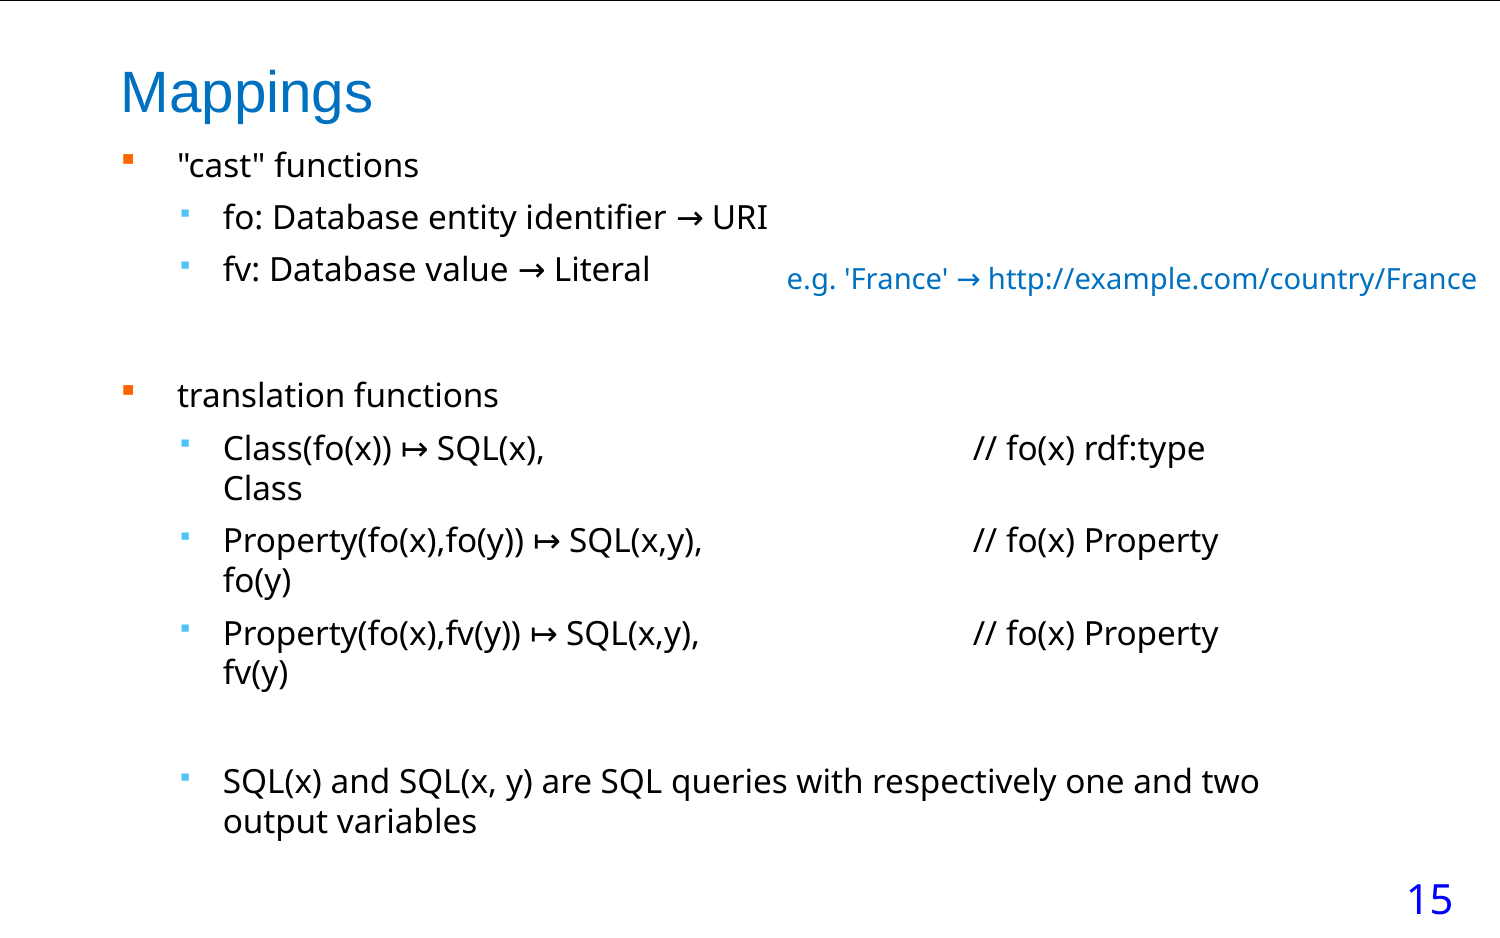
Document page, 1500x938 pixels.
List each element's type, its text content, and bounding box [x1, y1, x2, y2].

slide_number 15 [1131, 867, 1469, 938]
title Mappings [105, 30, 1335, 132]
list "cast" functions fo: Database entity identifier → URI fv: Database value → Literal translation functions Class(fo(x)) ↦ SQL(x), // fo(x) rdf:type Class Property(fo(x),fo(y)) ↦ SQL(x,y), // fo(x) Property fo(y) Property(fo(x),fv(y)) ↦ SQL(x,y), // fo(x) Property fv(y) SQL(x) and SQL(x, y) are SQL queries with respectively one and two output variables [105, 164, 1306, 820]
text_box e.g. 'France' → http://example.com/country/France [771, 252, 1493, 303]
